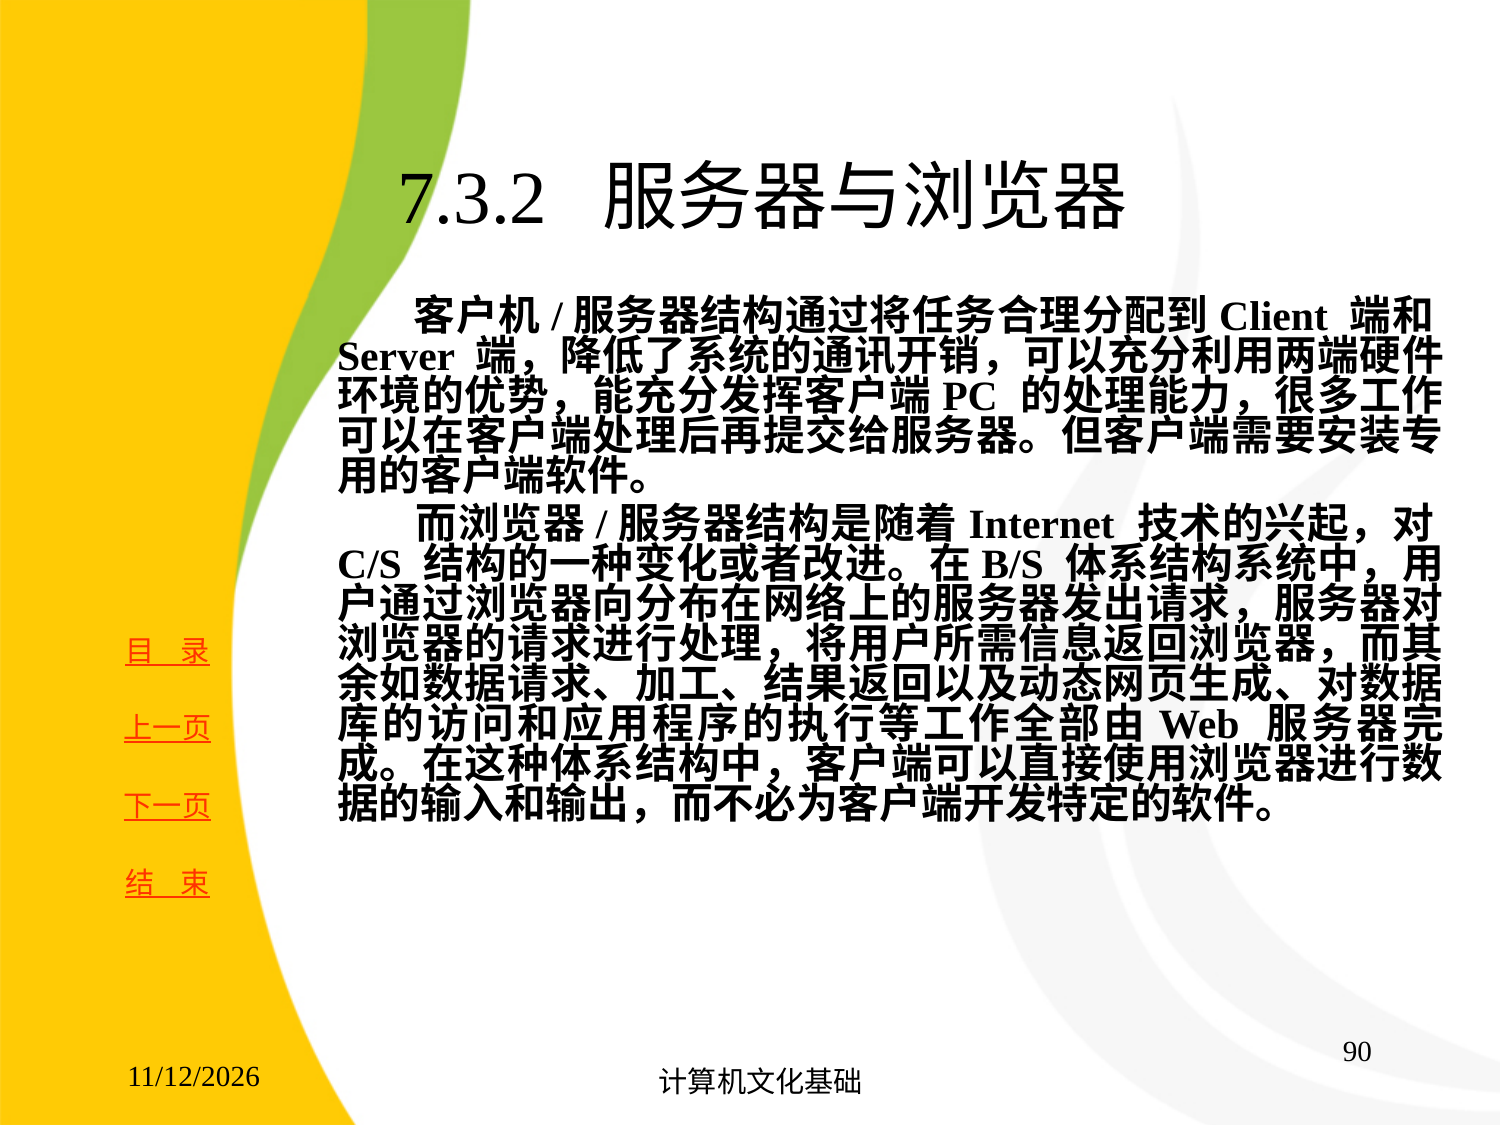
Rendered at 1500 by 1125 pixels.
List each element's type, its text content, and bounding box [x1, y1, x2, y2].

slide_number 90 [1074, 1025, 1388, 1100]
picture [0, 0, 1500, 1125]
title 7.3.2 服务器与浏览器 [125, 99, 1400, 288]
list 客户机/服务器结构通过将任务合理分配到Client 端和Server 端，降低了系统的通讯开销，可以充分利用两端硬件环境的优势，能充分发挥客户端PC 的处理能力，很多工作可以在客户端处理后再提交给服务器。但客户端需要安装专用的客户端软件。 而浏览器/服务器结构是随着Internet 技术的兴起，对C/S 结构的一种变化或者改进。在B/S 体系结构系统中，用户通过浏览器向分布在网络上的服务器发出请求，服务器对浏览器的请求进行处理，将用户所需信息返回浏览器，而其余如数据请求、加工、结果返回以及动态网页生成、对数据库的访问和应用程序的执行等工作全部由Web 服务器完成。在这种体系结构中，客户端可以直接使用浏览器进行数据的输入和输出，而不必为客户端开发特定的软件。 [265, 290, 1459, 929]
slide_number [112, 1050, 425, 1125]
